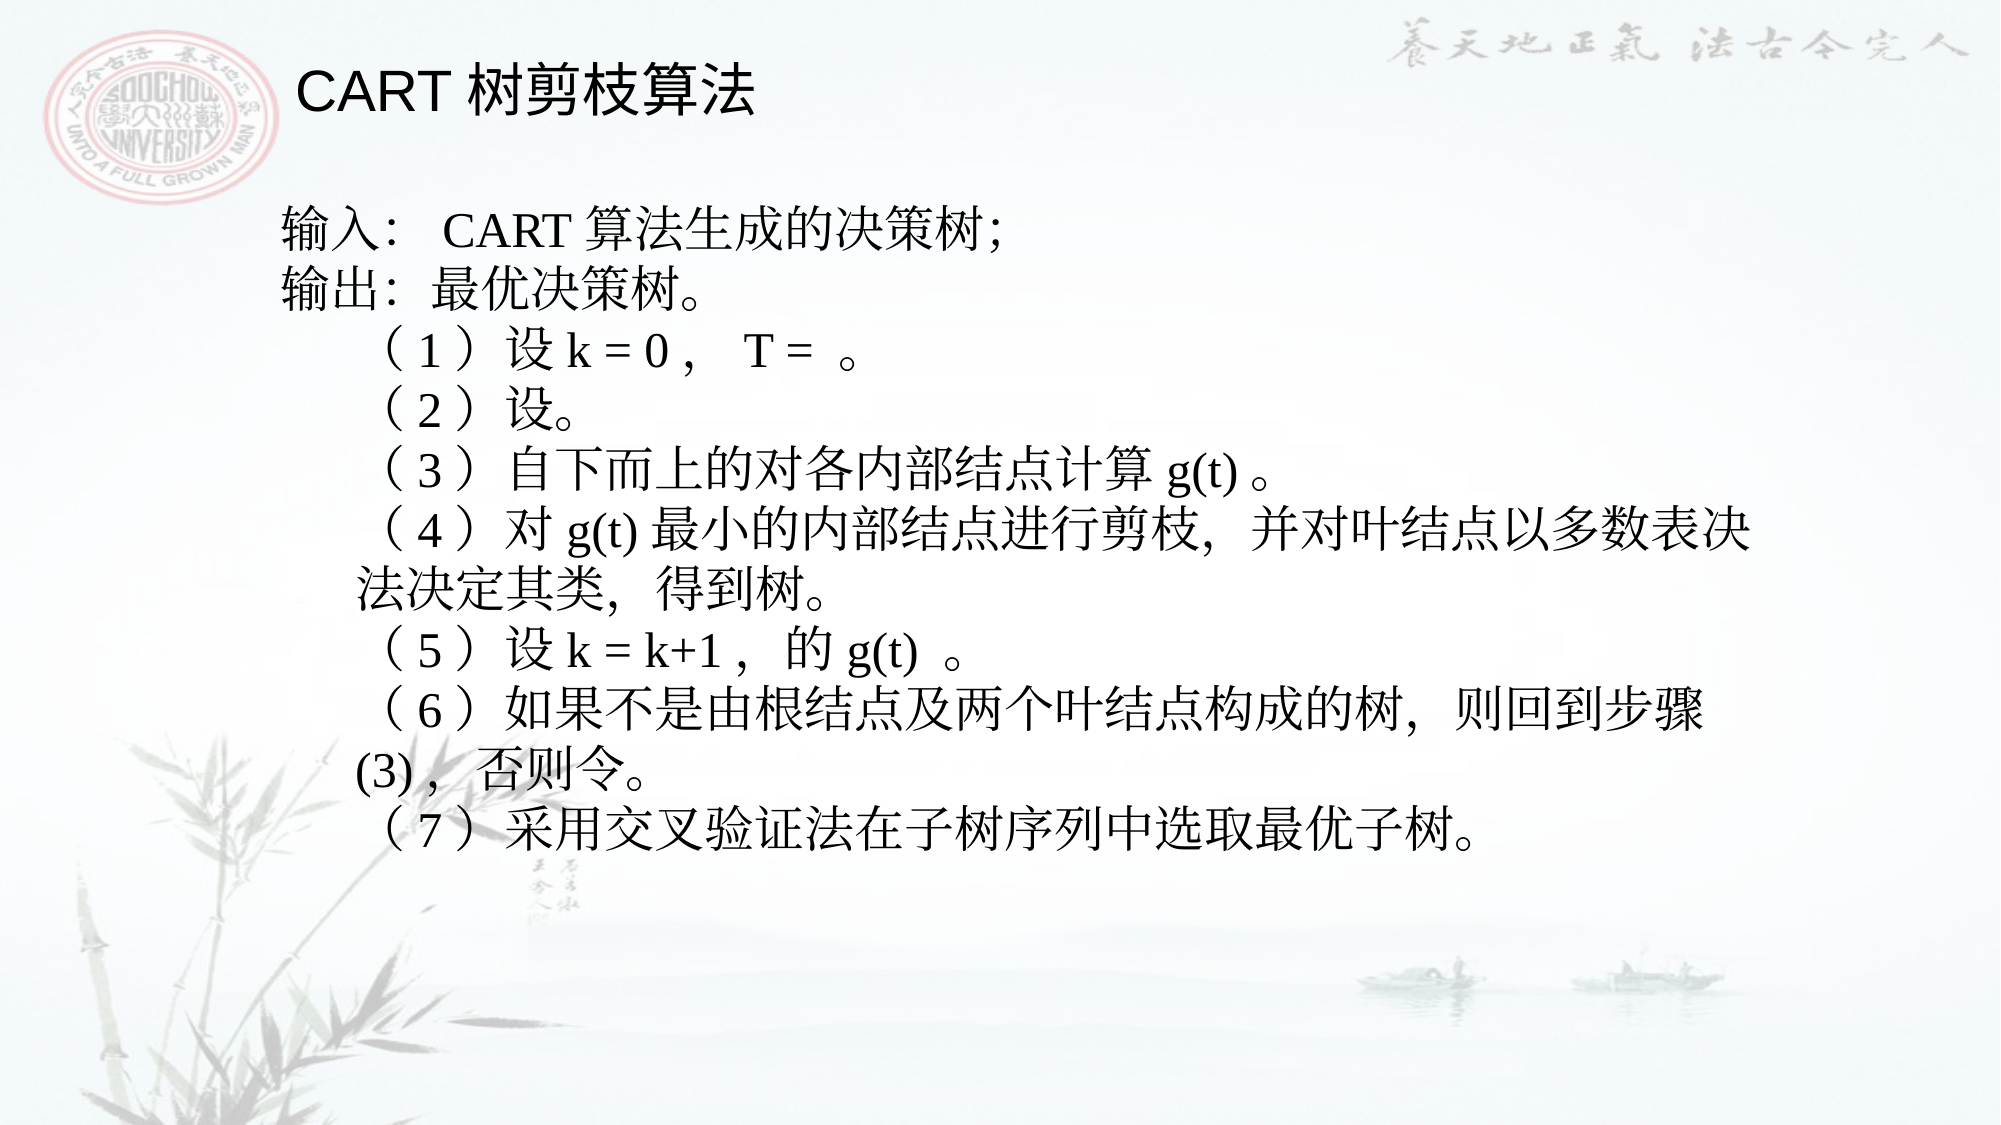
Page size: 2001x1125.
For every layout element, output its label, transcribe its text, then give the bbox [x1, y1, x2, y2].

text_box CART树剪枝算法 [280, 30, 1568, 147]
